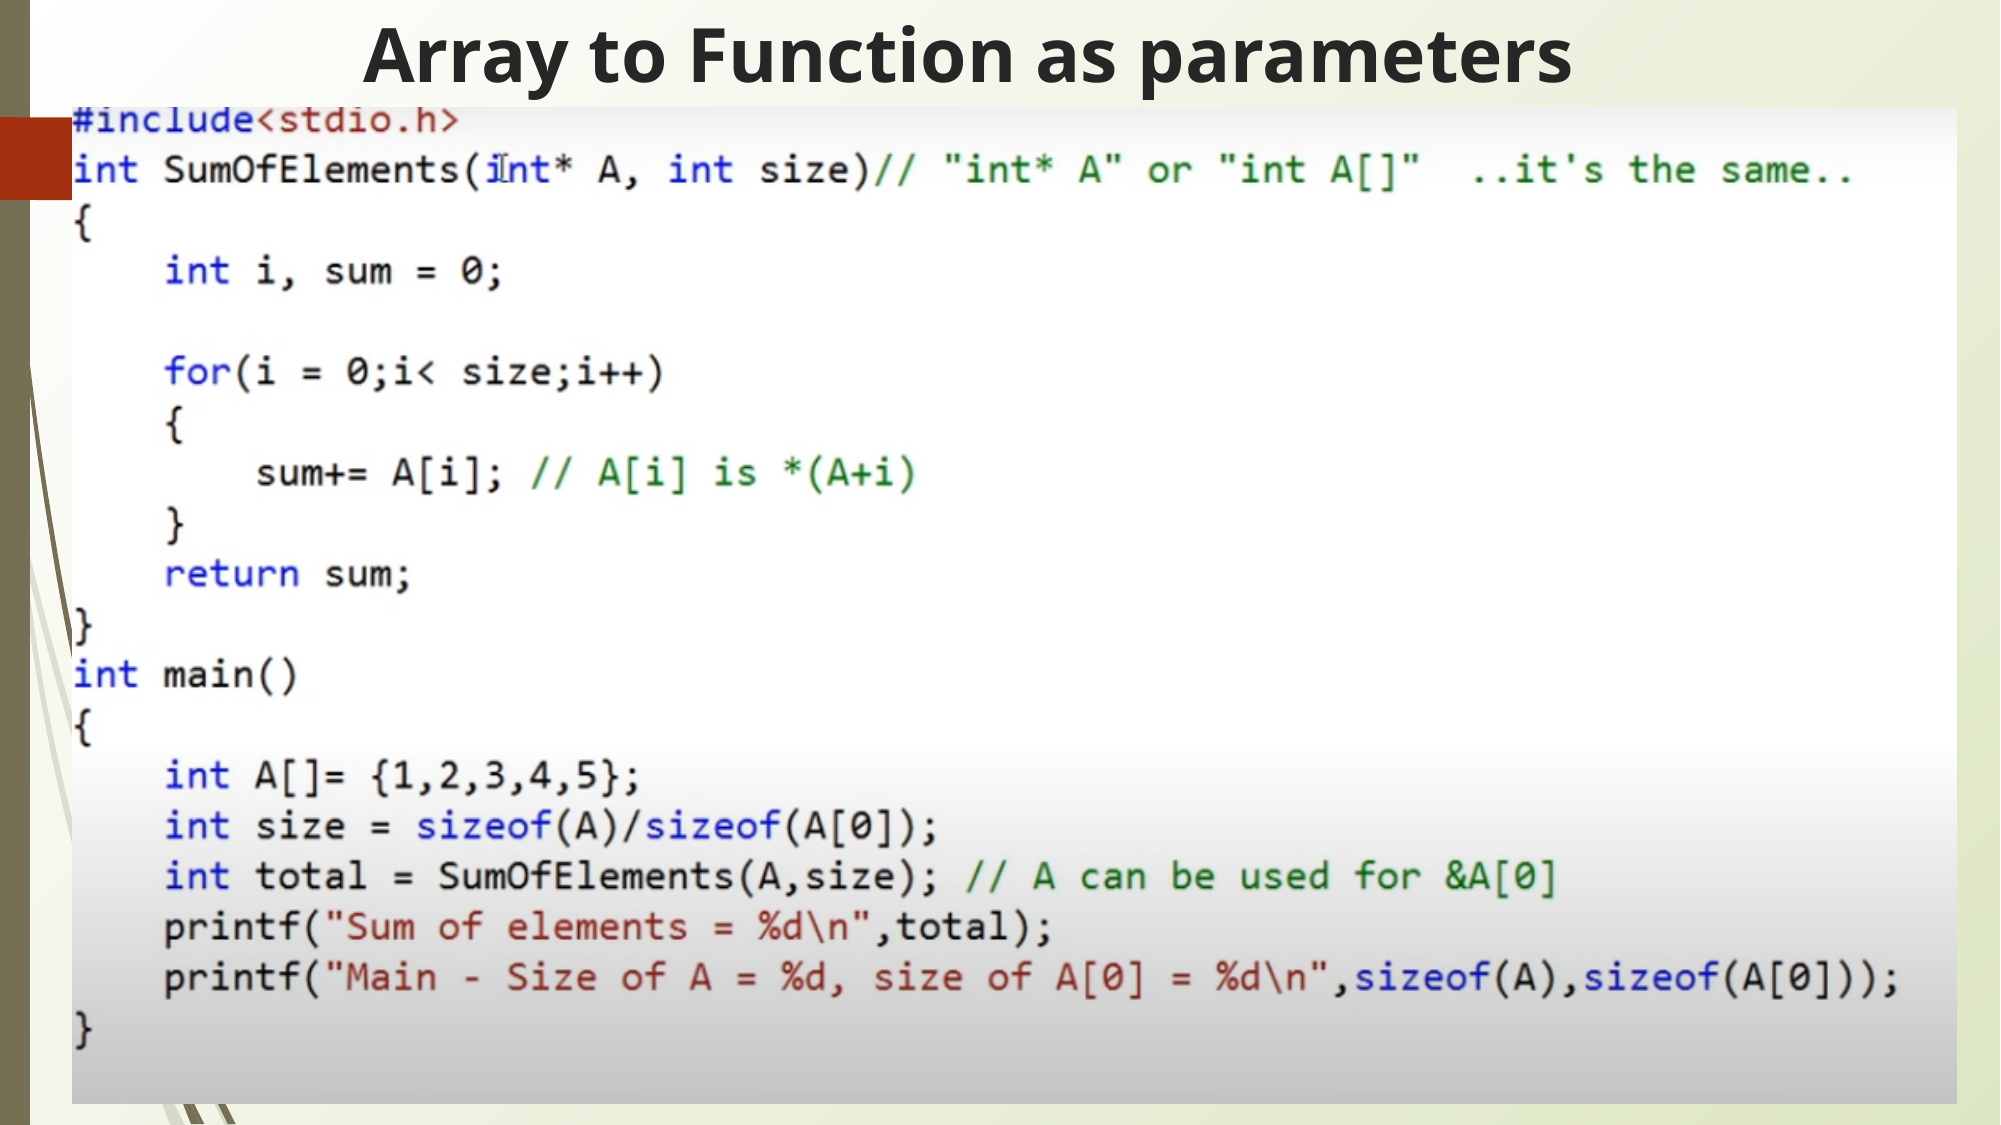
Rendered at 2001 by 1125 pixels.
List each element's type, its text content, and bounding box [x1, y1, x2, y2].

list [72, 106, 1957, 1104]
title Array to Function as parameters [348, 0, 1811, 105]
